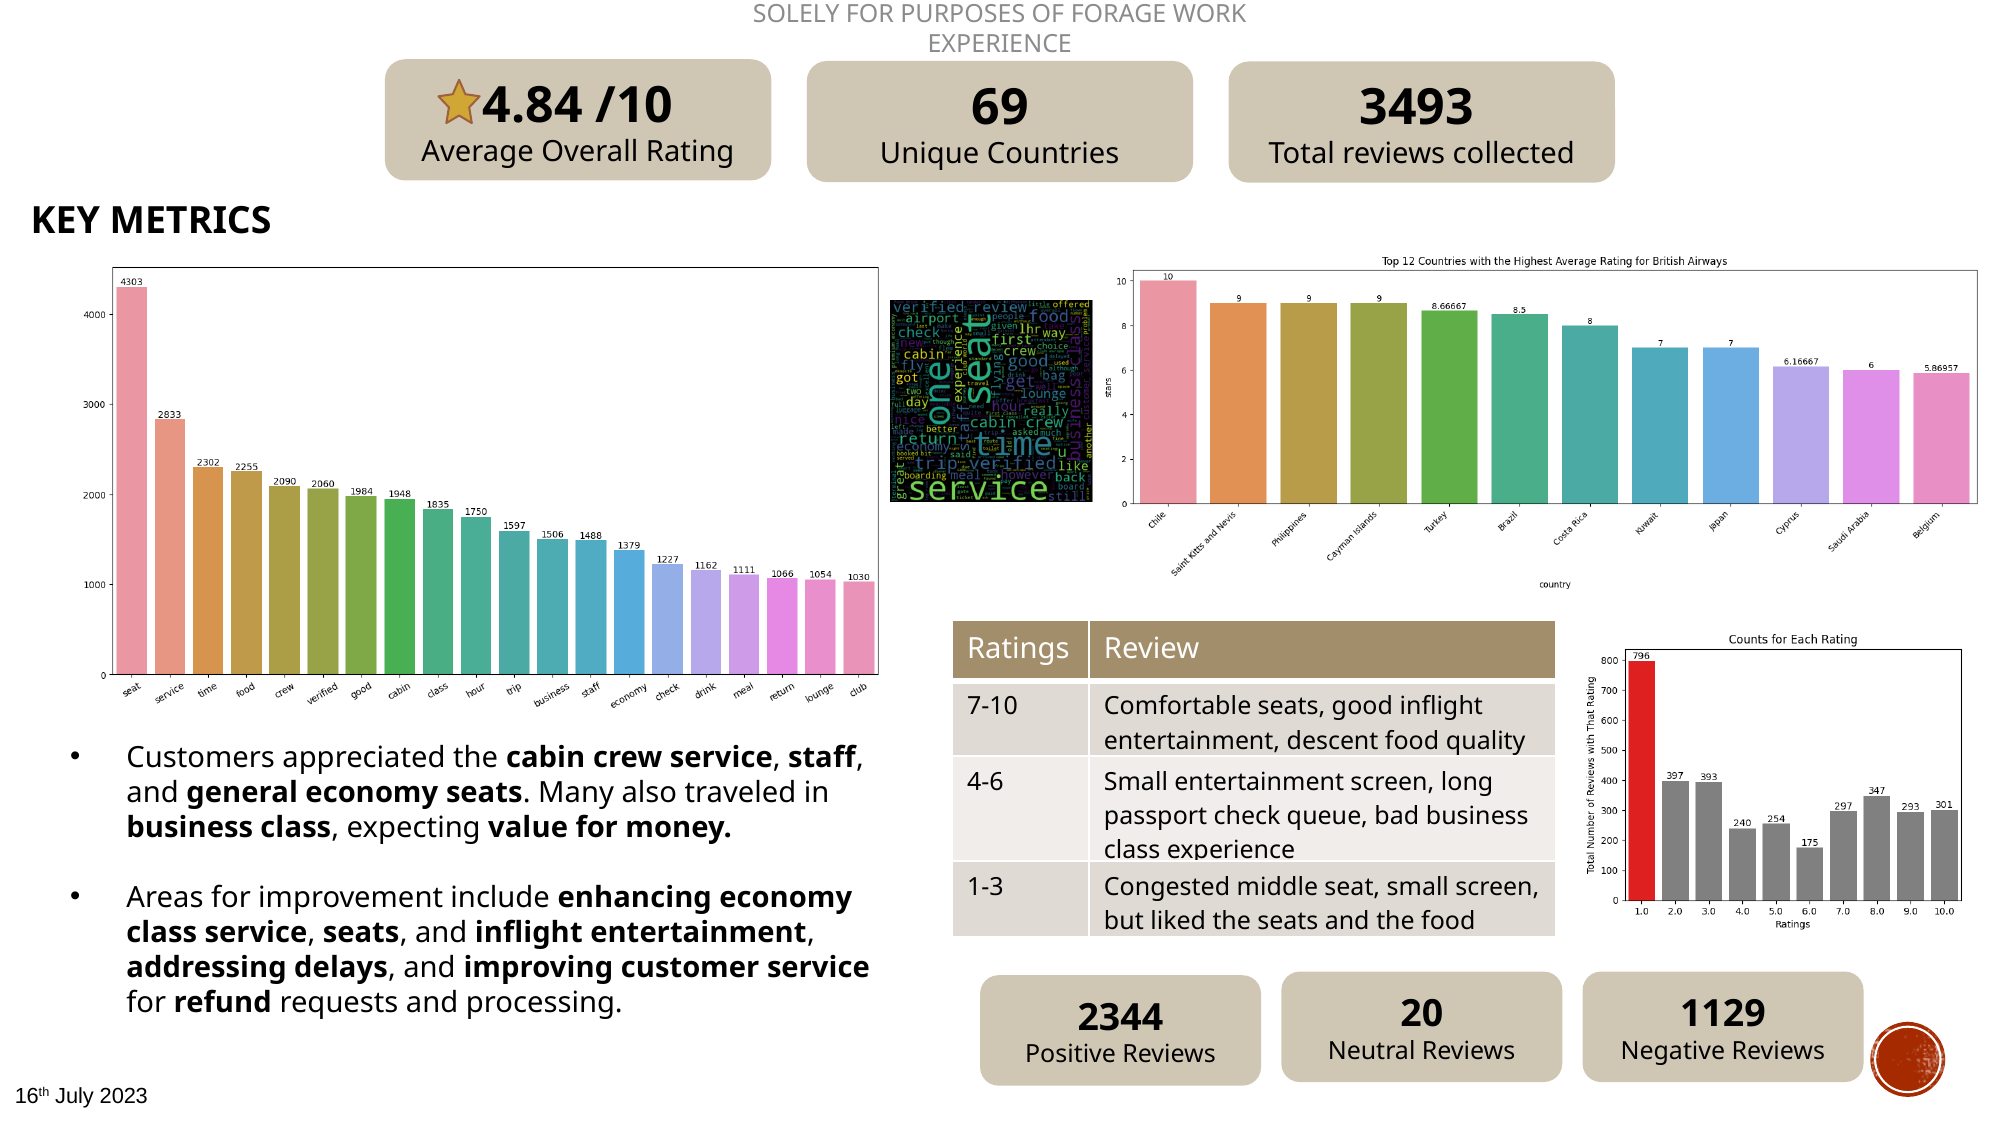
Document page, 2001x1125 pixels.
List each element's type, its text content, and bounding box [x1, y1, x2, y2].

table_cell 7-10 [953, 684, 1088, 755]
table_header Review [1090, 621, 1555, 678]
picture [1580, 627, 1967, 936]
table_cell 4-6 [953, 757, 1088, 860]
table_cell Small entertainment screen, long passport check queue, bad business class experience [1090, 757, 1555, 860]
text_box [983, 975, 1862, 1084]
title Key Metrics [0, 160, 396, 283]
picture [1098, 250, 1982, 595]
table_header Ratings [953, 621, 1088, 678]
table_cell 1-3 [953, 862, 1088, 936]
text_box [385, 59, 1616, 184]
text_box Customers appreciated the cabin crew service, staff, and general economy seats. Many also traveled in business class, expecting value for money. Areas for improvement include enhancing economy class service, seats, and inflight entertainment, addressing delays, and improving customer service for refund requests and processing. [55, 730, 925, 1026]
table_cell Comfortable seats, good inflight entertainment, descent food quality [1090, 684, 1555, 755]
picture [76, 261, 1097, 716]
table_cell Congested middle seat, small screen, but liked the seats and the food [1090, 862, 1555, 936]
text_box 16th July 2023 [0, 1073, 869, 1115]
